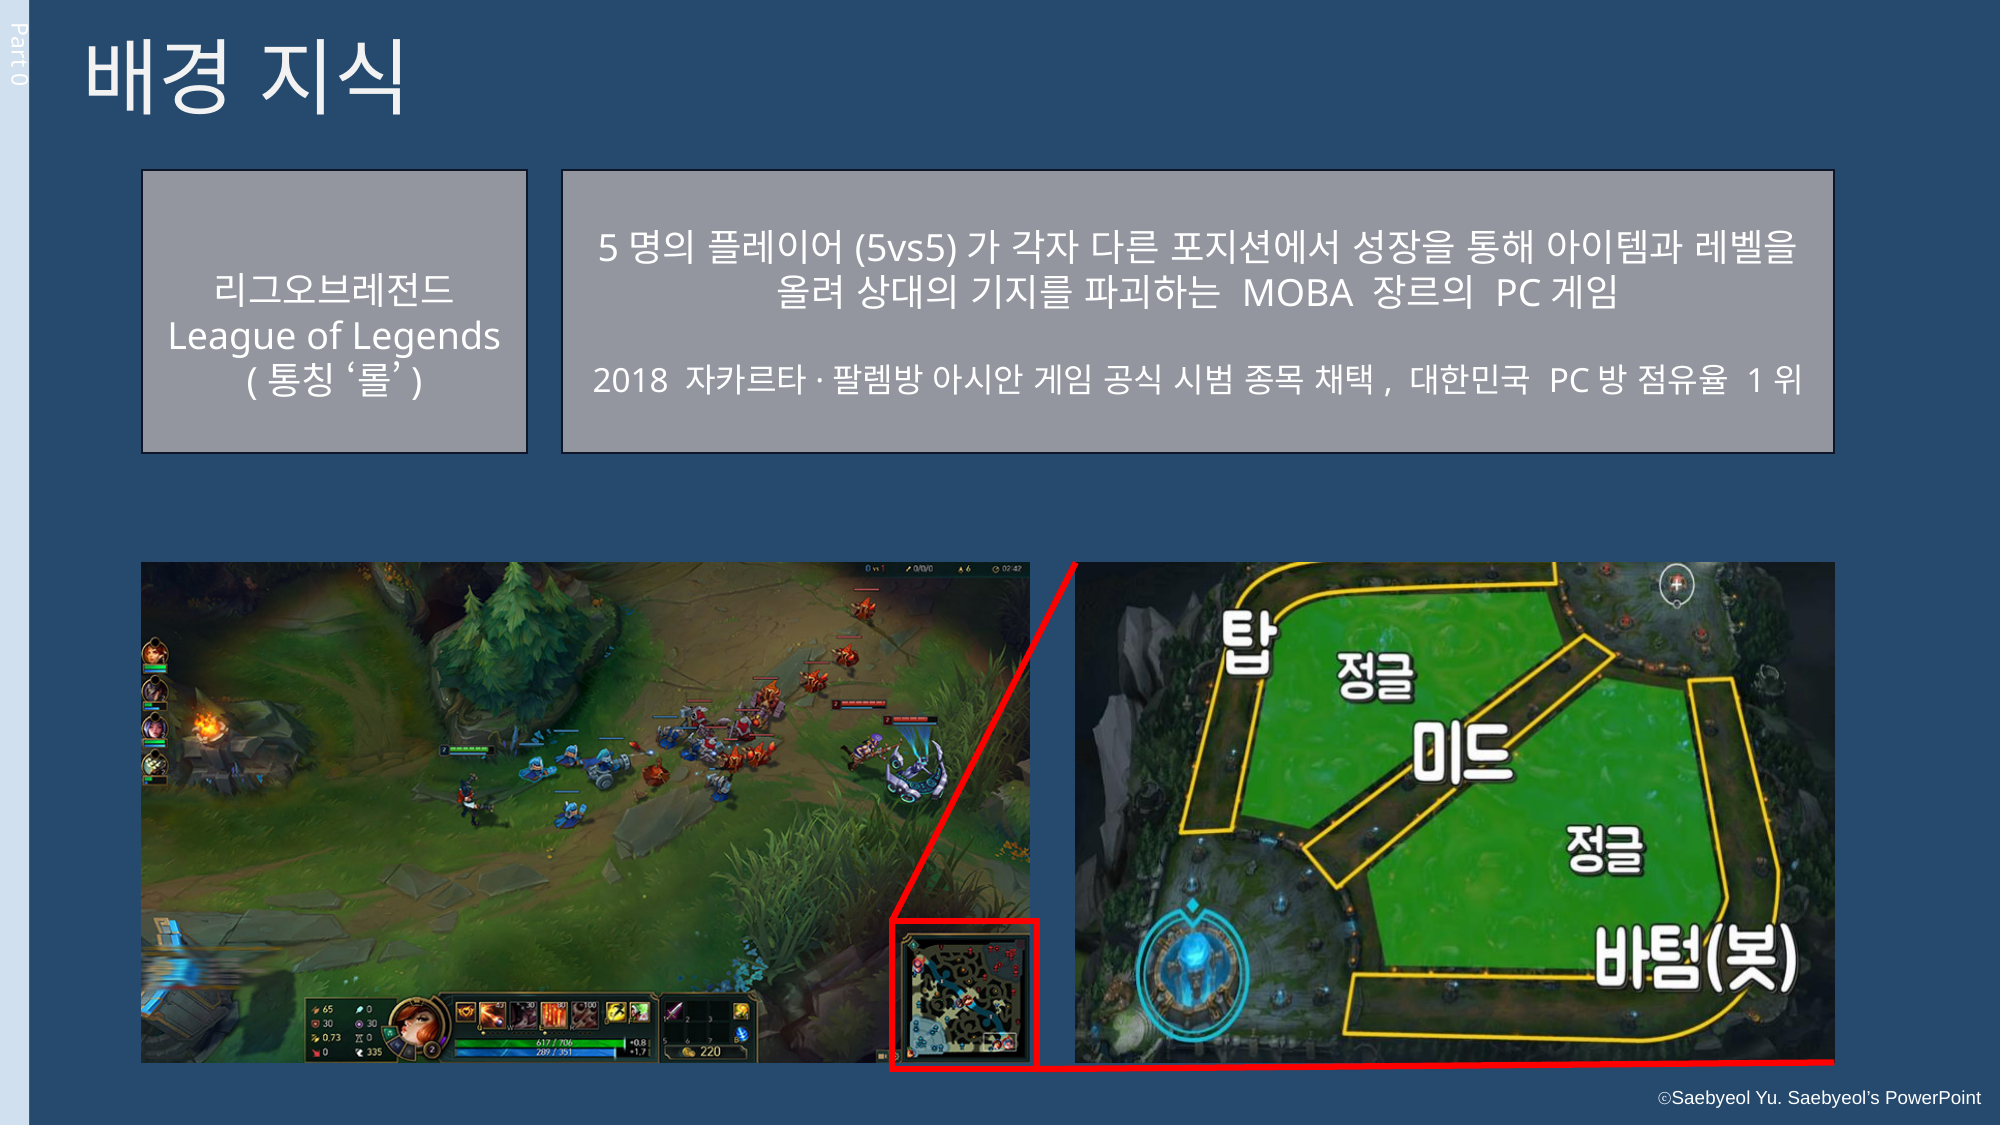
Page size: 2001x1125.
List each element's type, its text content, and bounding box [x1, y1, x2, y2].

text_box 배경 지식 [67, 18, 427, 133]
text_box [0, 0, 42, 1125]
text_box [1036, 1062, 1835, 1070]
text_box [891, 921, 1038, 1070]
text_box 리그오브레전드 League of Legends (통칭 ‘롤’) [141, 169, 528, 454]
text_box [891, 562, 1076, 921]
picture [141, 562, 1030, 1063]
picture [1075, 562, 1835, 1062]
text_box 5명의 플레이어(5vs5)가 각자 다른 포지션에서 성장을 통해 아이템과 레벨을 올려 상대의 기지를 파괴하는 MOBA 장르의 PC게임 2018 자카르타·팔렘방 아시안 게임 공식 시범 종목 채택, 대한민국 PC방 점유율 1위 [561, 169, 1835, 454]
